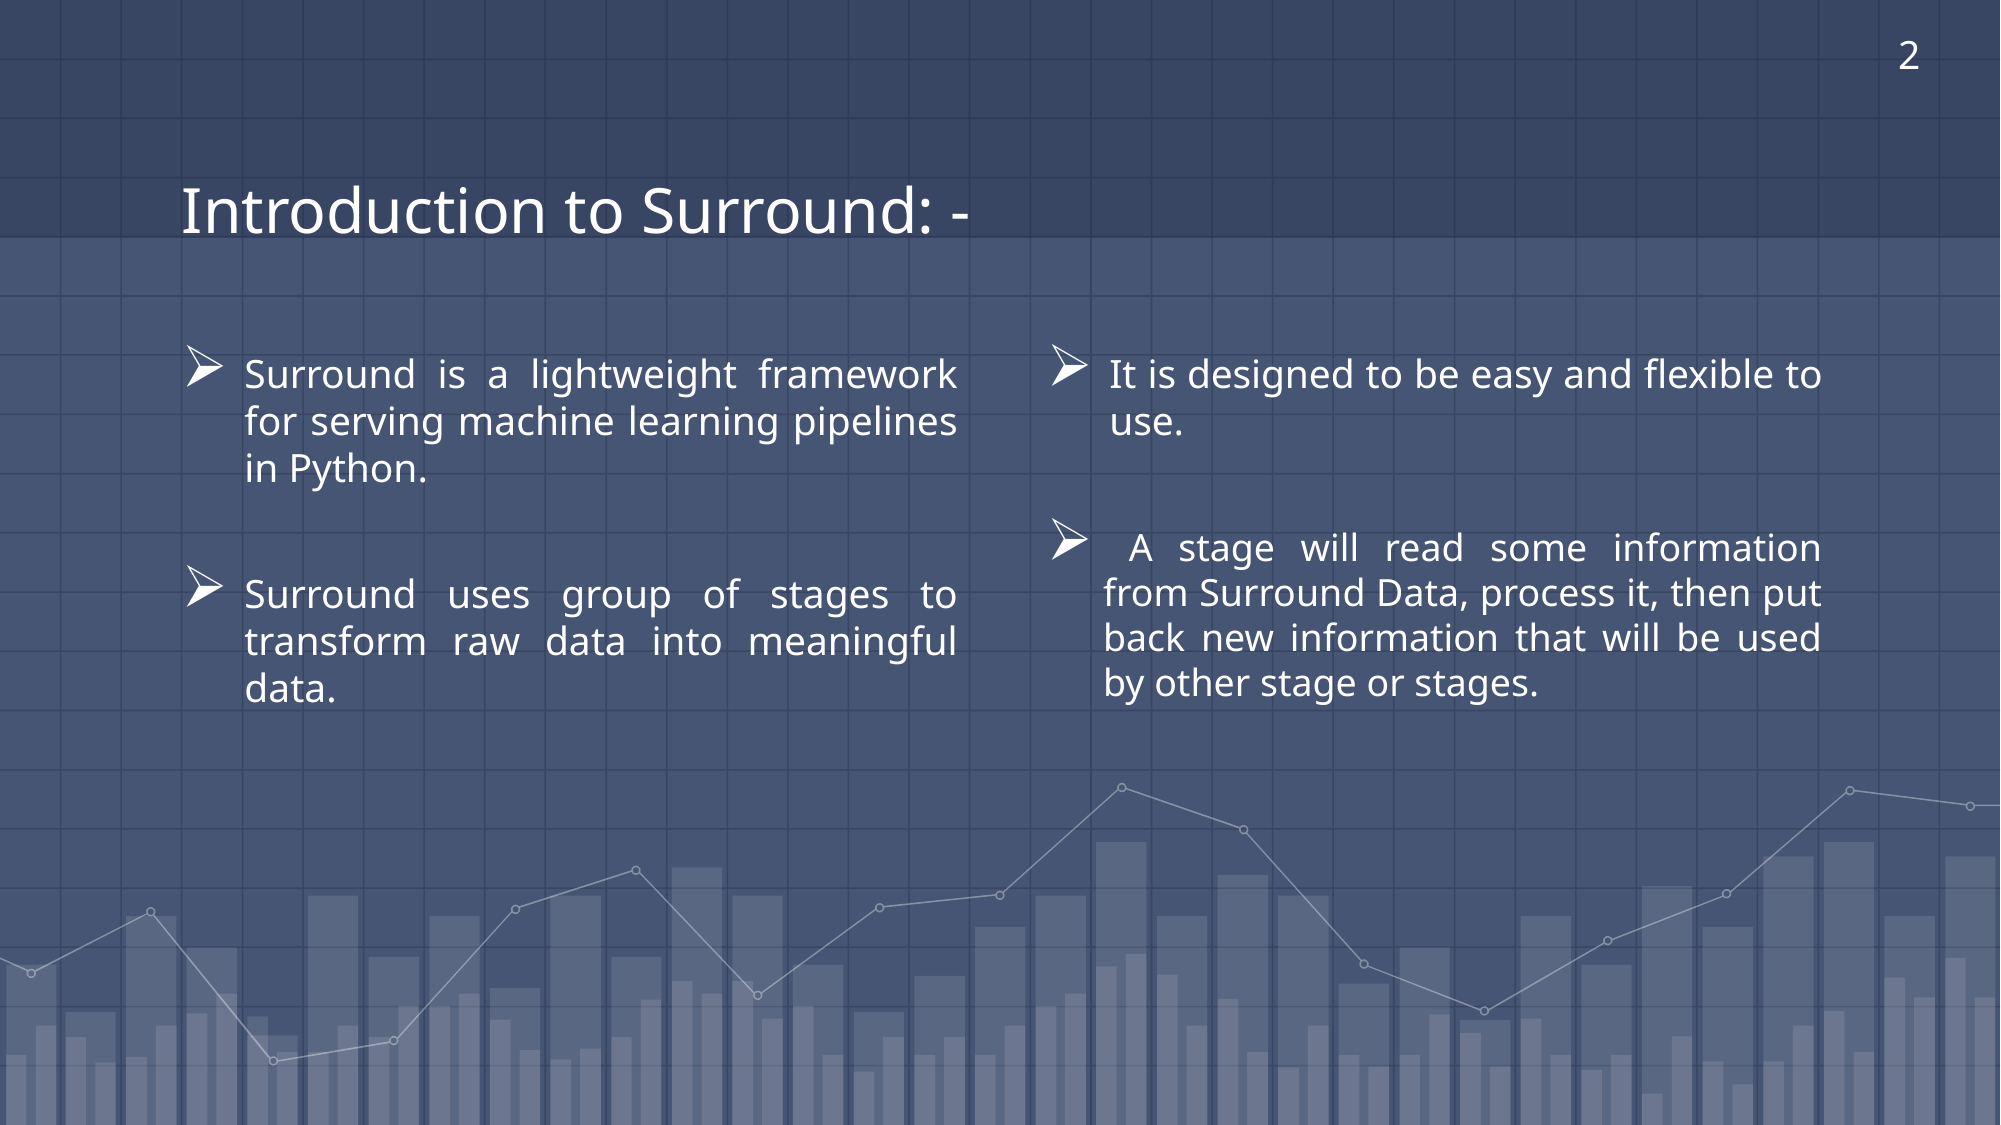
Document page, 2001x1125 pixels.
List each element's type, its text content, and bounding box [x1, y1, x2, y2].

slide_number 2 [1878, 0, 2000, 118]
list It is designed to be easy and flexible to use. A stage will read some information from Surround Data, process it, then put back new information that will be used by other stage or stages. [1026, 266, 1843, 891]
title Introduction to Surround: - [161, 78, 1843, 267]
list Surround is a lightweight framework for serving machine learning pipelines in Python. Surround uses group of stages to transform raw data into meaningful data. [161, 266, 978, 988]
